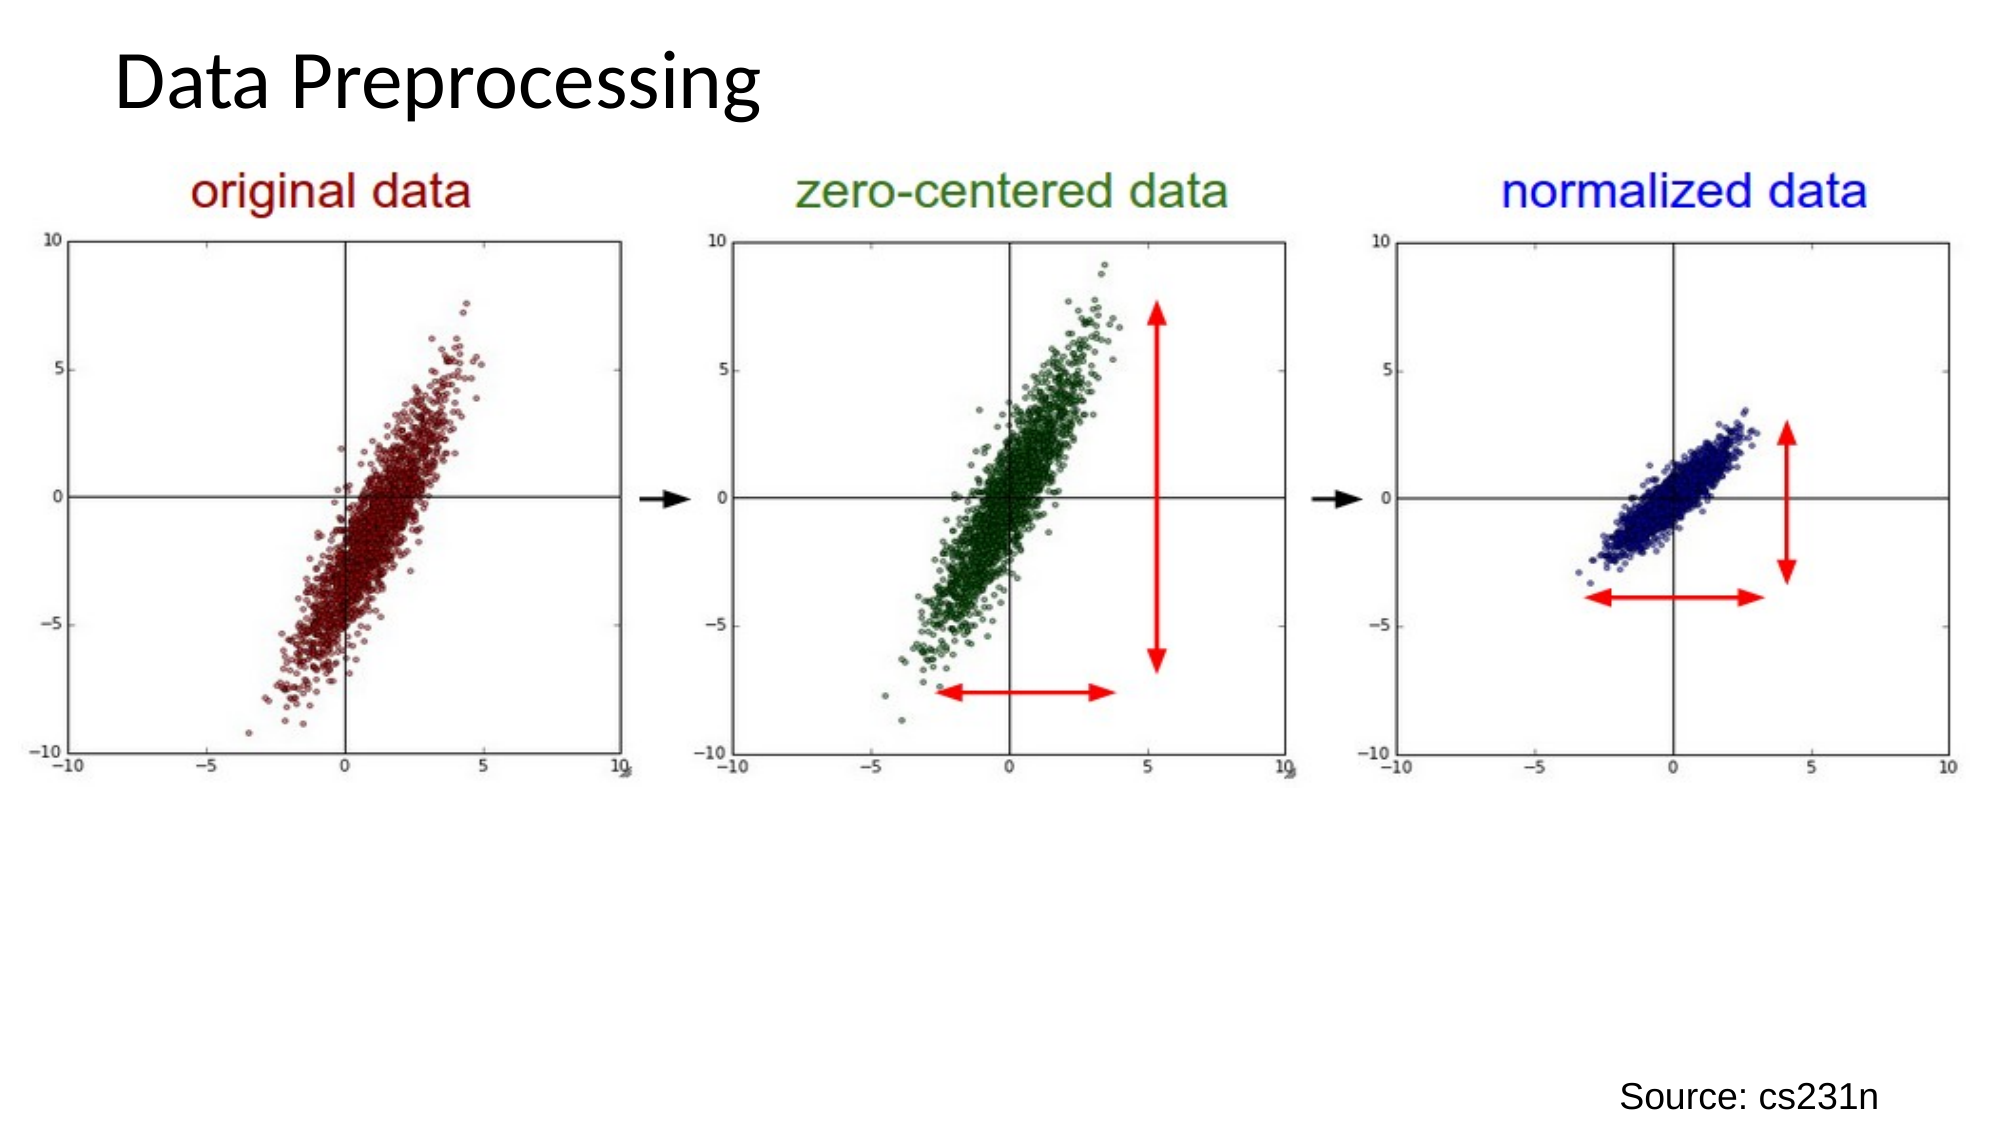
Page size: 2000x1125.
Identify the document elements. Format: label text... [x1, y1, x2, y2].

text_box Source: cs231n [1604, 1064, 1895, 1125]
picture [18, 162, 1979, 788]
title Data Preprocessing [99, 0, 1900, 150]
